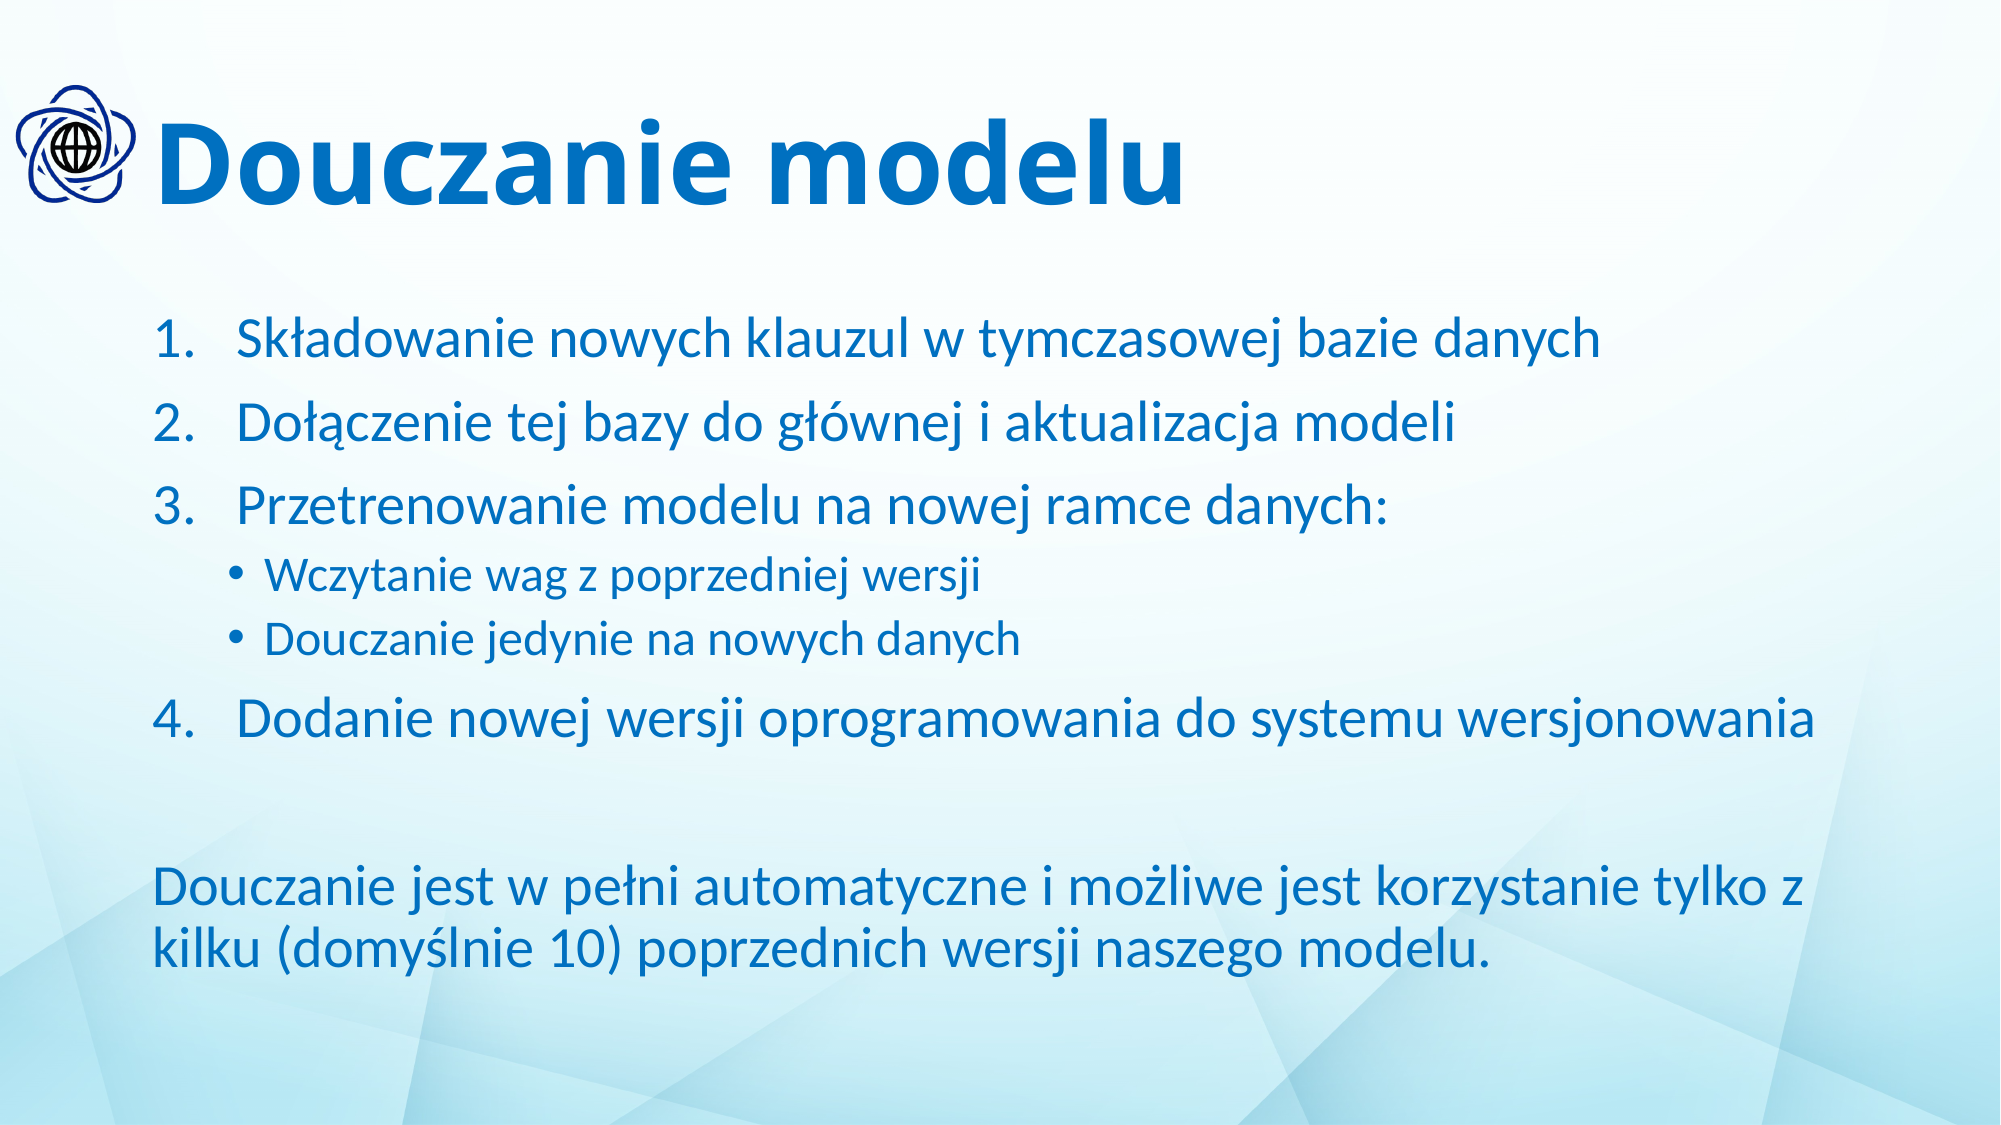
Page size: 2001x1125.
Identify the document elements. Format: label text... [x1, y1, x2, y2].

list Składowanie nowych klauzul w tymczasowej bazie danych Dołączenie tej bazy do głównej i aktualizacja modeli Przetrenowanie modelu na nowej ramce danych: Wczytanie wag z poprzedniej wersji Douczanie jedynie na nowych danych Dodanie nowej wersji oprogramowania do systemu wersjonowania Douczanie jest w pełni automatyczne i możliwe jest korzystanie tylko z kilku (domyślnie 10) poprzednich wersji naszego modelu. [137, 299, 1863, 1014]
title Douczanie modelu [137, 59, 1863, 278]
picture [0, 0, 2001, 1125]
